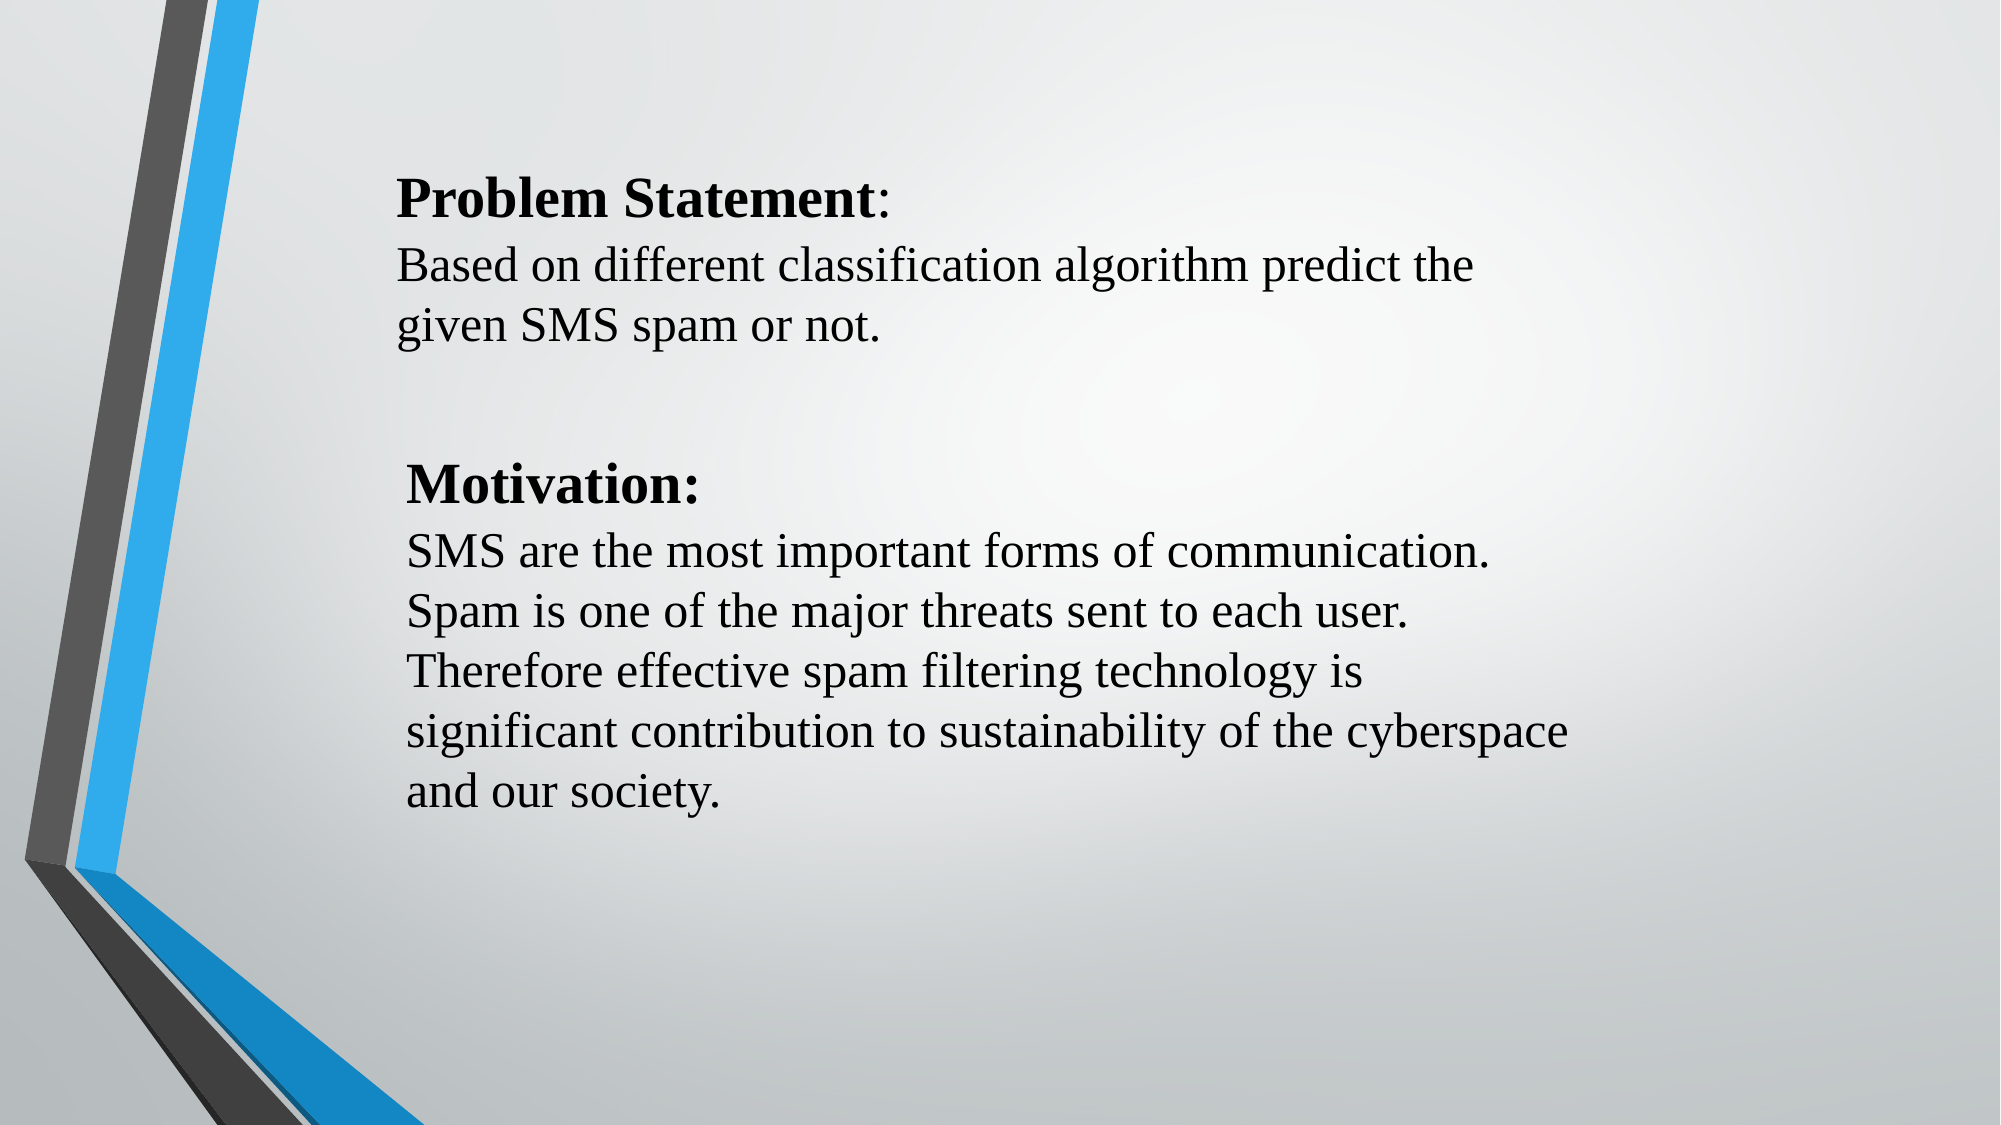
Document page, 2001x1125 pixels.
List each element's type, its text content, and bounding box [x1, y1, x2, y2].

text_box Problem Statement: Based on different classification algorithm predict the given SMS spam or not. [381, 143, 1534, 359]
list [243, 15, 1988, 1110]
text_box Motivation: SMS are the most important forms of communication. Spam is one of the major threats sent to each user. Therefore effective spam filtering technology is significant contribution to sustainability of the cyberspace and our society. [391, 429, 1593, 825]
